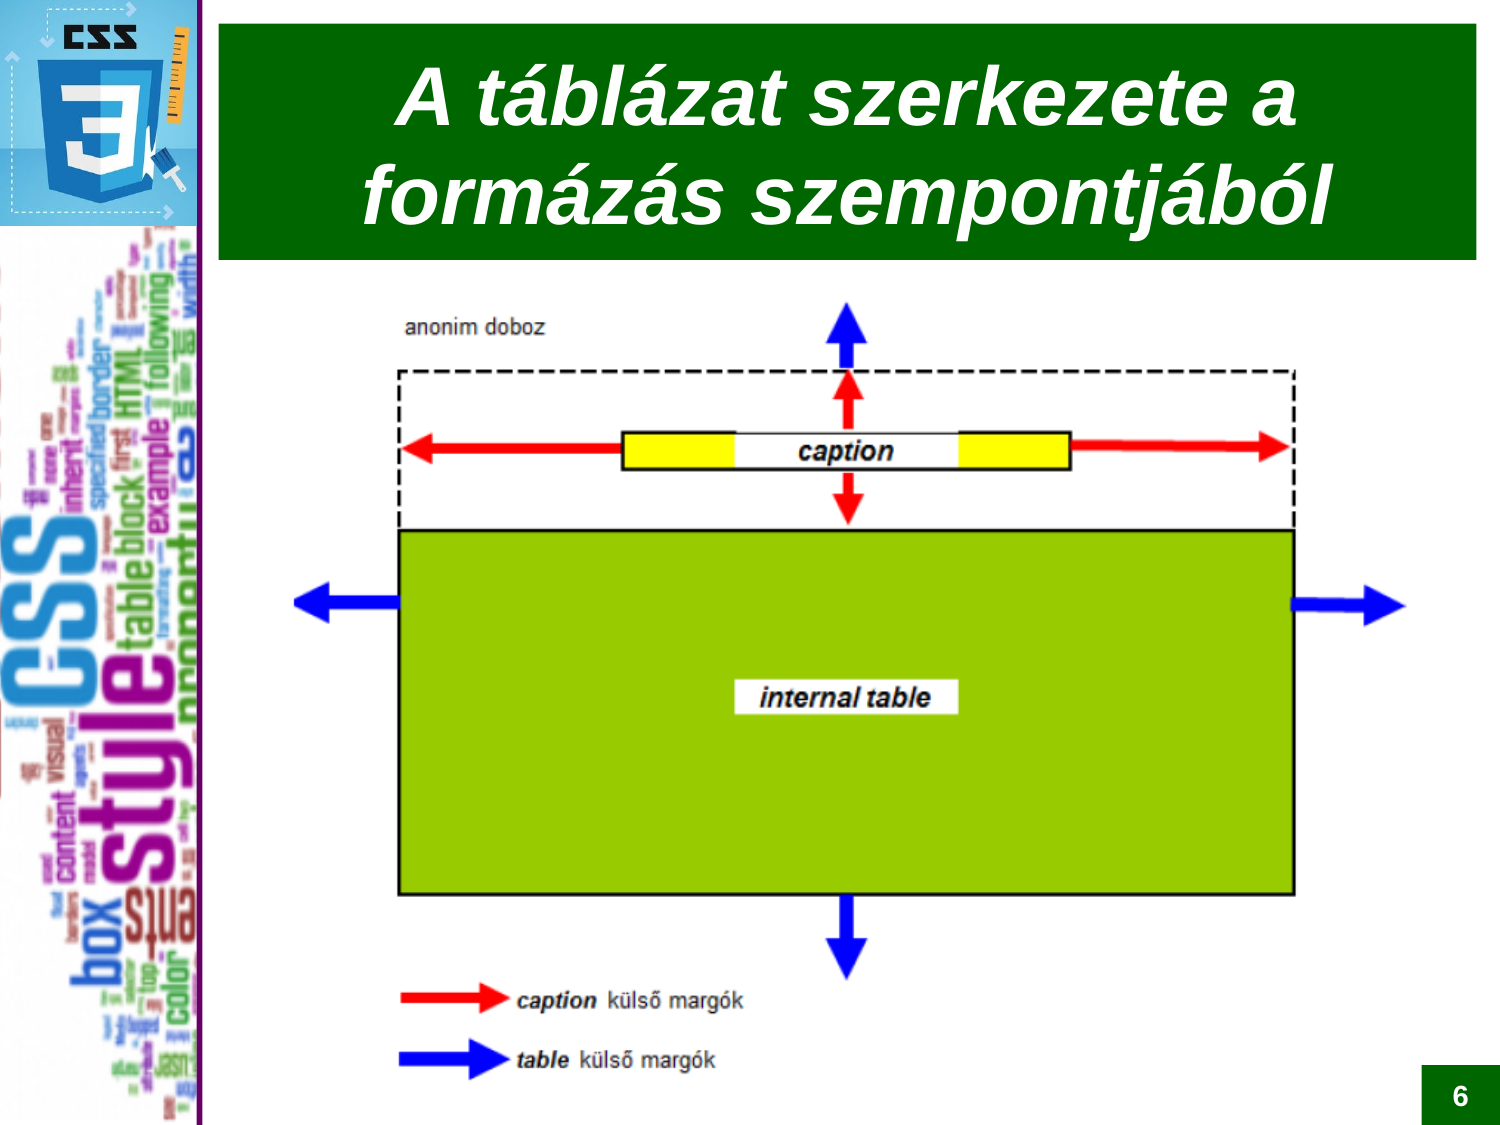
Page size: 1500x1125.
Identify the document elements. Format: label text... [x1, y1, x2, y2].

title A táblázat szerkezete a formázás szempontjából [218, 23, 1477, 260]
picture [0, 0, 197, 1125]
picture [283, 290, 1418, 1099]
slide_number 6 [1421, 1065, 1500, 1125]
